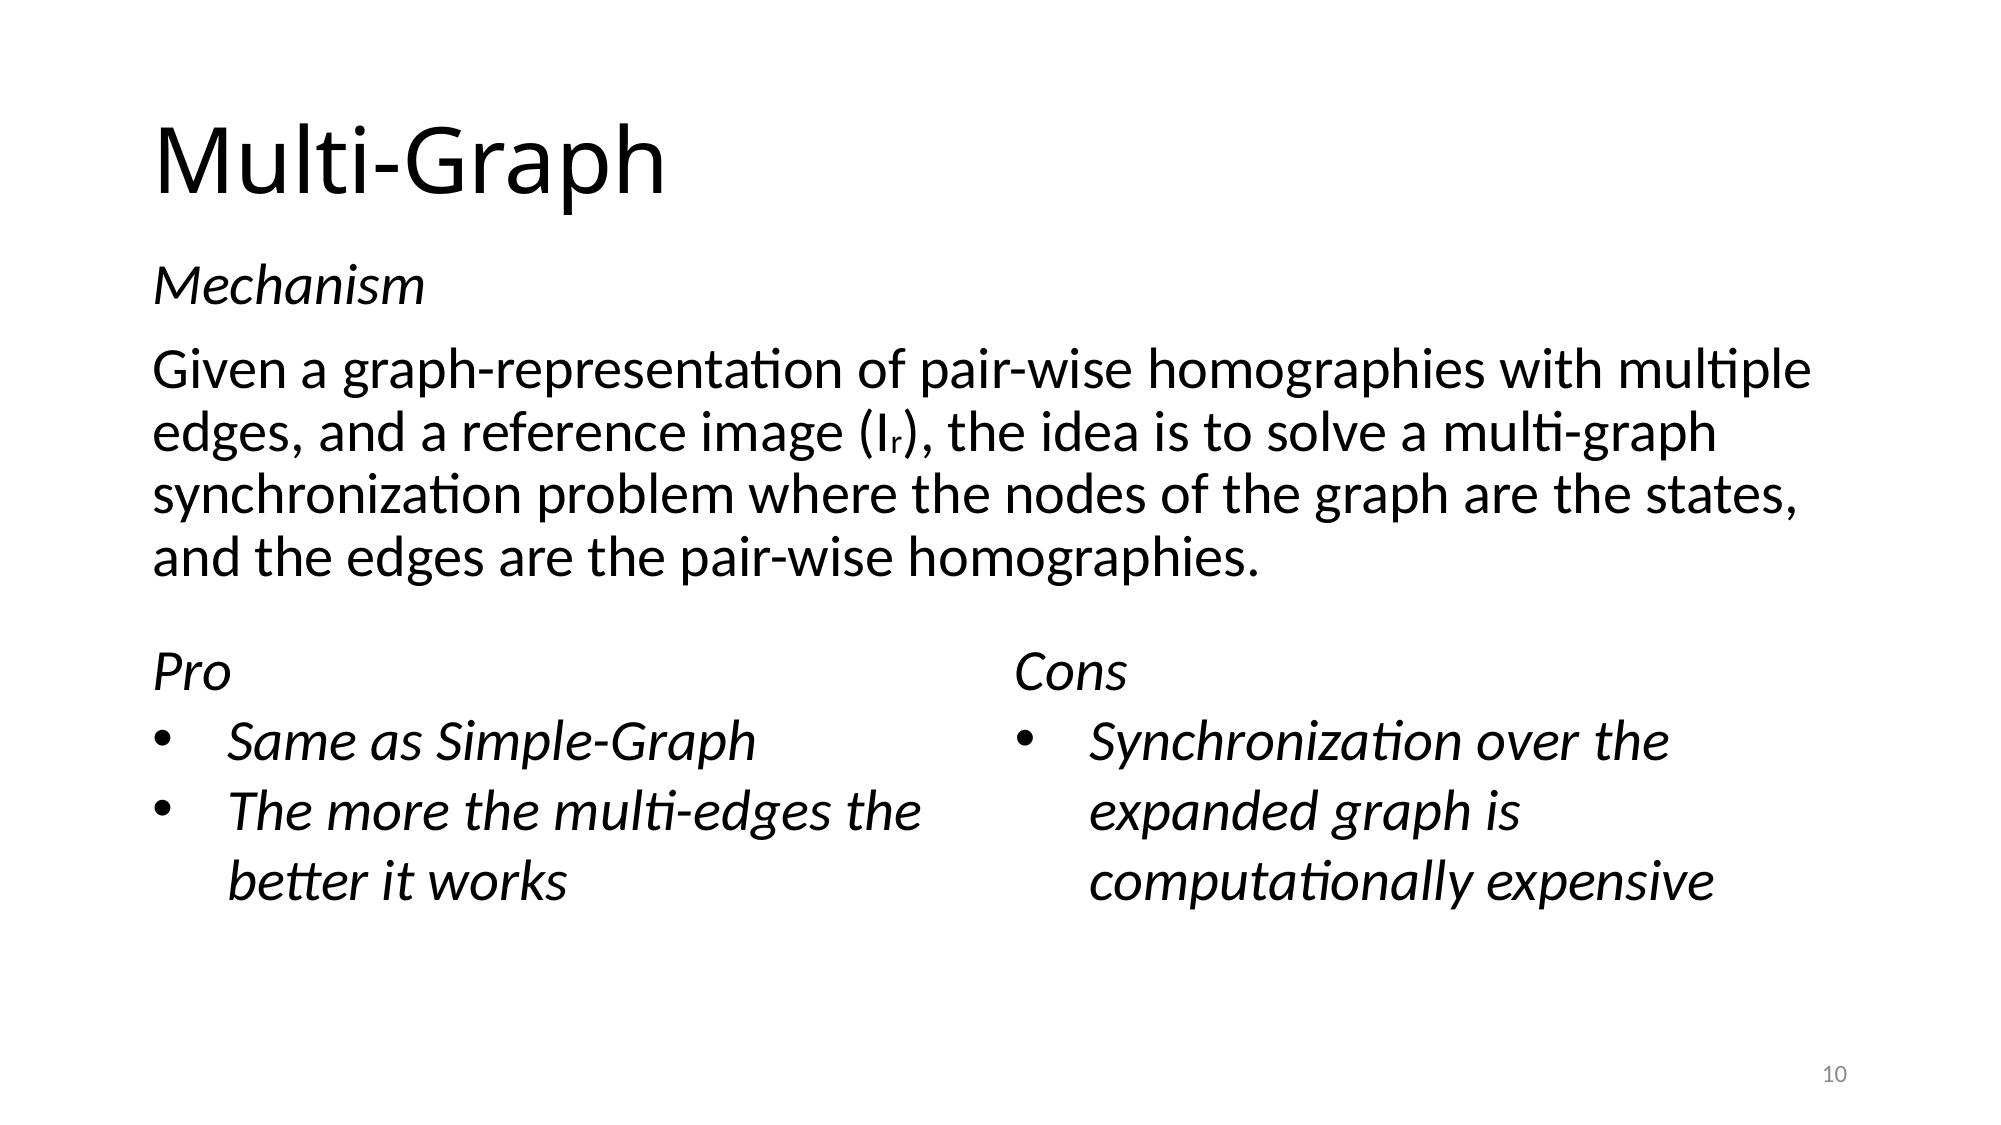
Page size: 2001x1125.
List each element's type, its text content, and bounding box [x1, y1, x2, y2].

title Multi-Graph [137, 55, 1863, 246]
list Mechanism Given a graph-representation of pair-wise homographies with multiple edges, and a reference image (Ir), the idea is to solve a multi-graph synchronization problem where the nodes of the graph are the states, and the edges are the pair-wise homographies. [137, 246, 1863, 604]
text_box Cons Synchronization over the expanded graph is computationally expensive [999, 624, 1863, 920]
slide_number 10 [1412, 1042, 1863, 1103]
text_box Pro Same as Simple-Graph The more the multi-edges the better it works [137, 624, 1000, 965]
